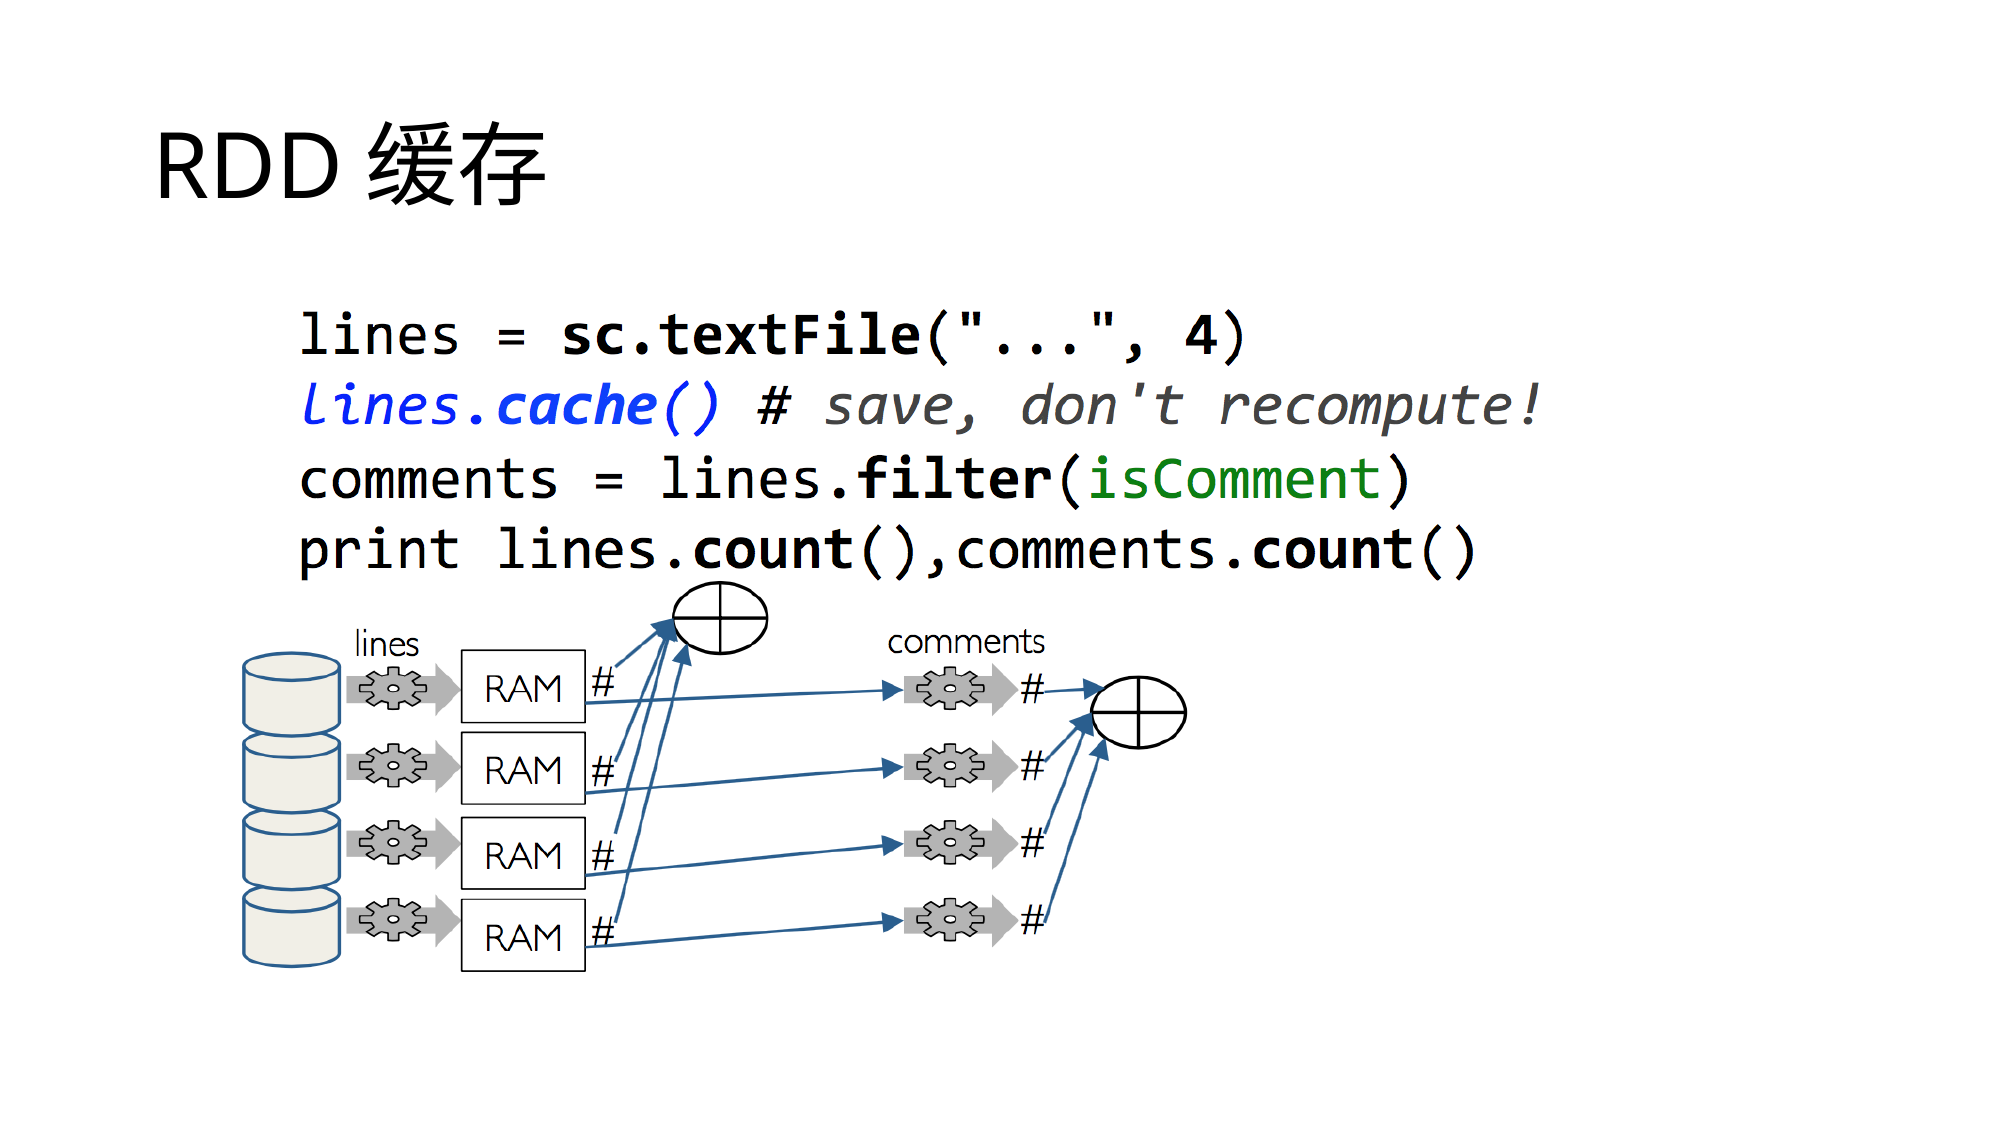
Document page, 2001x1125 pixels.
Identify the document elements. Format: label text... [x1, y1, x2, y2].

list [170, 277, 1742, 1043]
title RDD缓存 [137, 59, 1863, 278]
